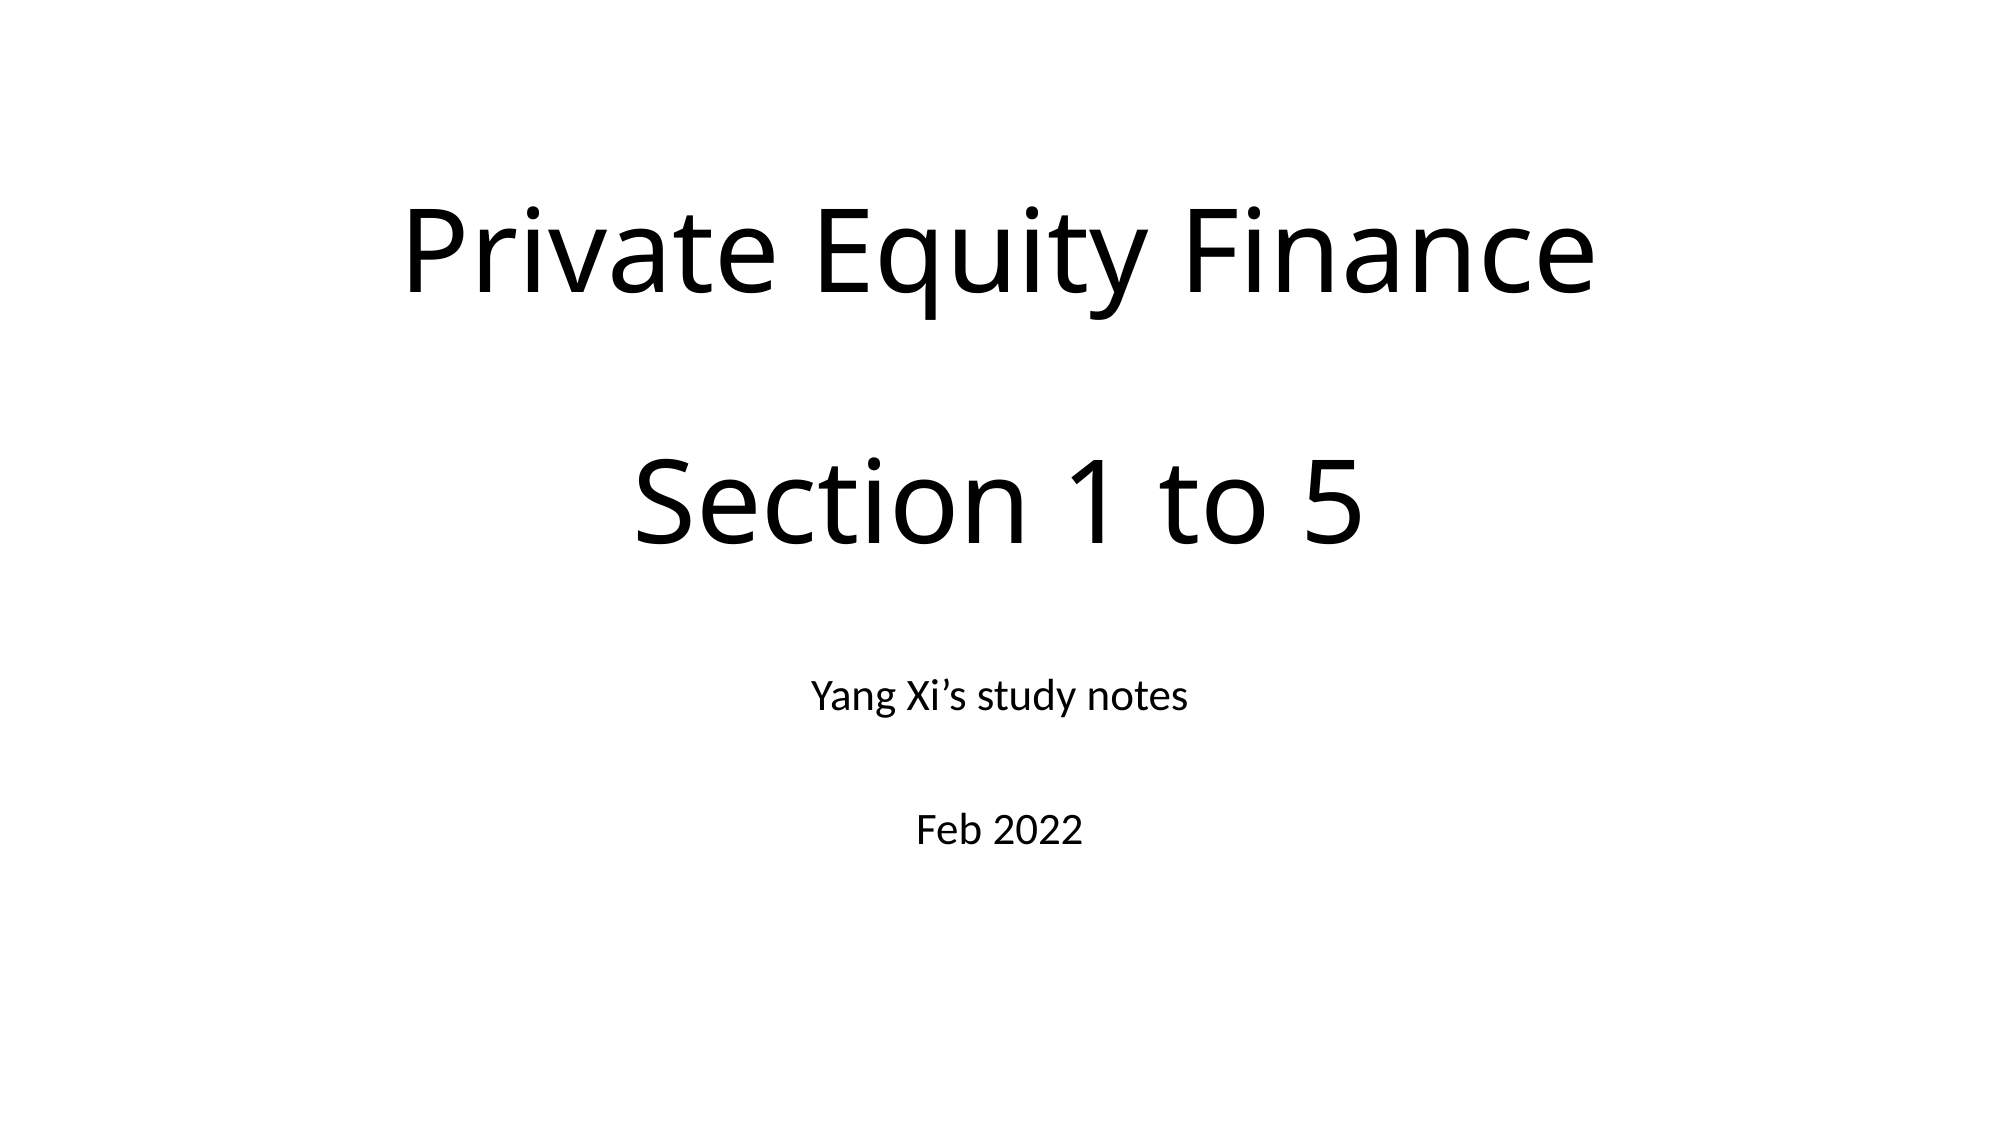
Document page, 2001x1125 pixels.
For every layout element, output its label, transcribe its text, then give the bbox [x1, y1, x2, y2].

subtitle Yang Xi’s study notes Feb 2022 [249, 590, 1750, 863]
title Private Equity Finance Section 1 to 5 [249, 184, 1750, 576]
